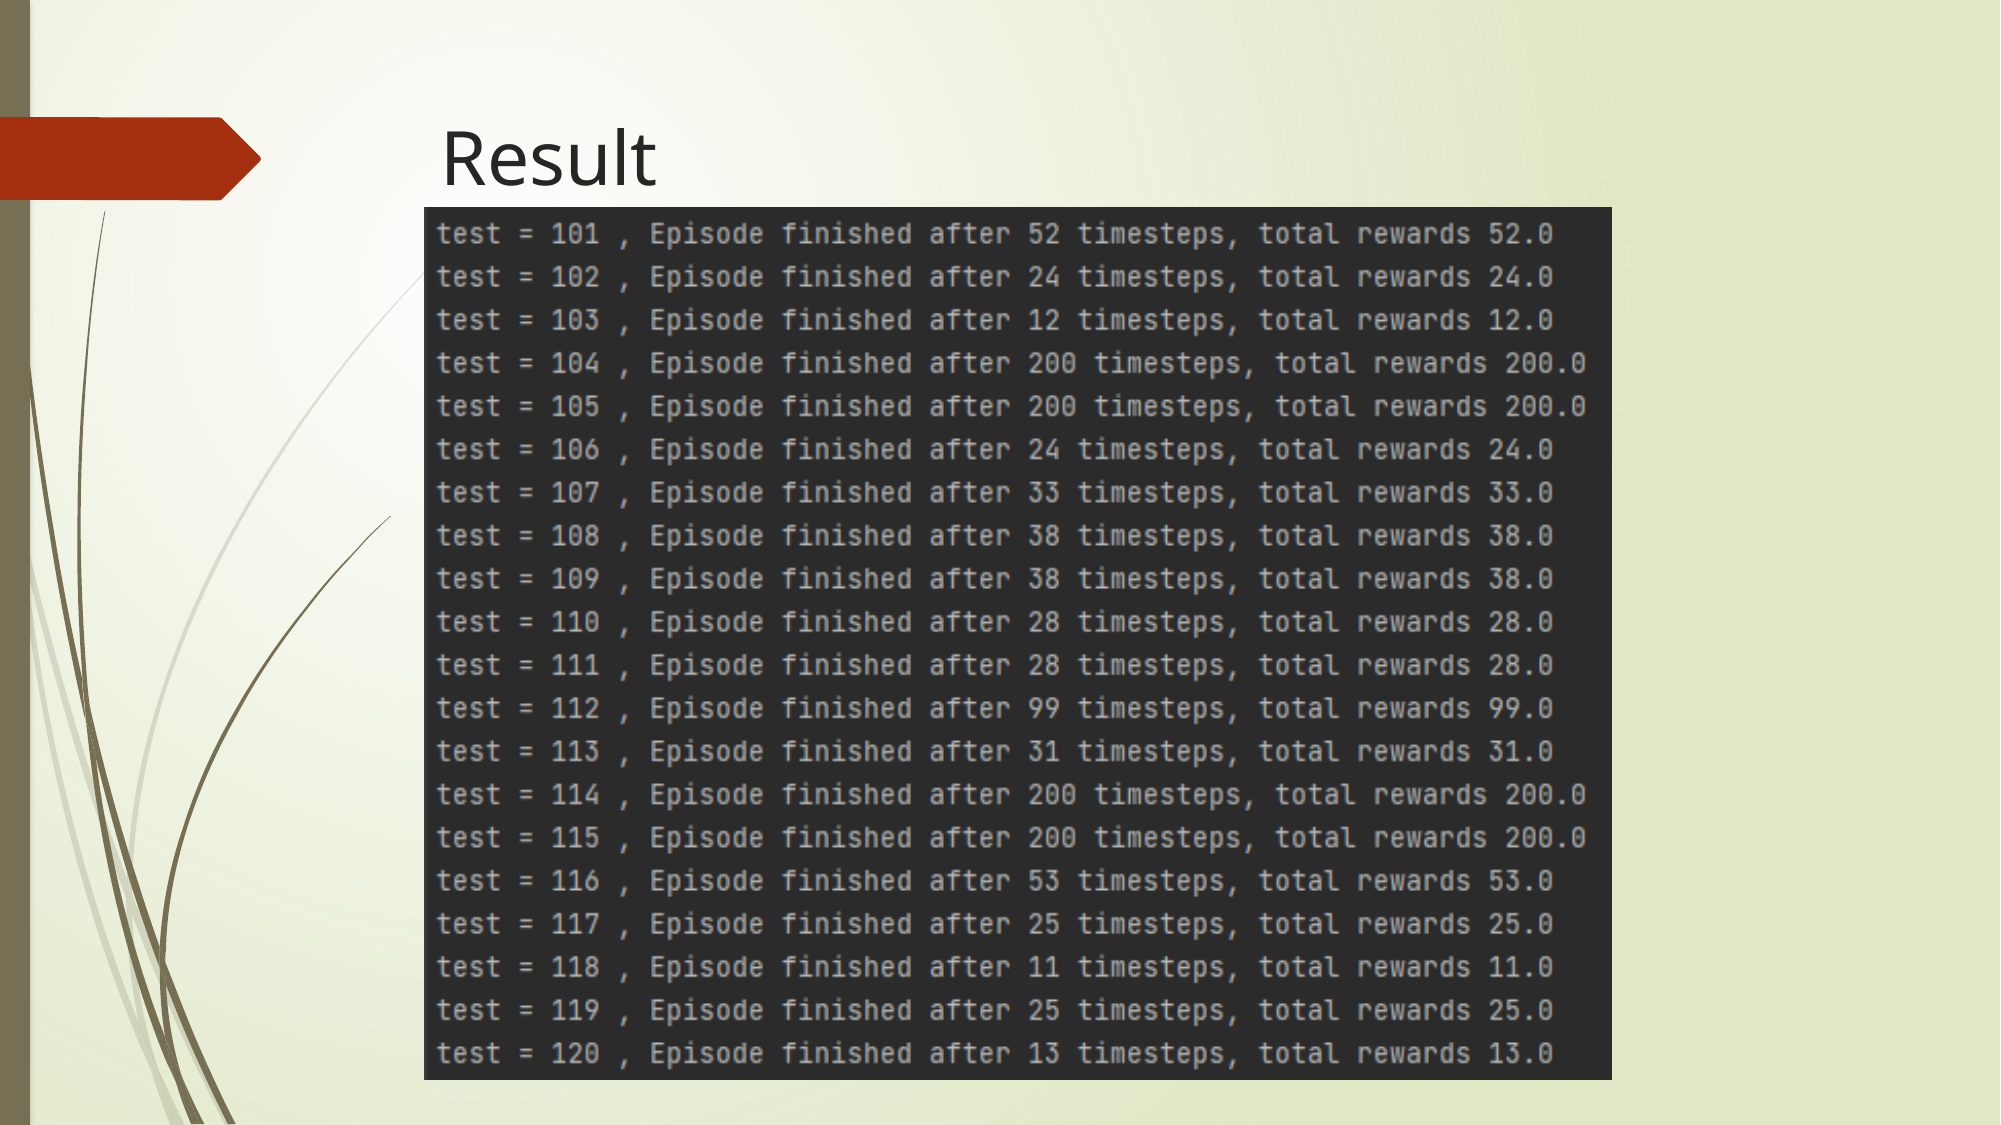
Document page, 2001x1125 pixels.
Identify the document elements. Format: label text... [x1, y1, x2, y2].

picture [424, 207, 1612, 1081]
title Result [425, 102, 1888, 313]
